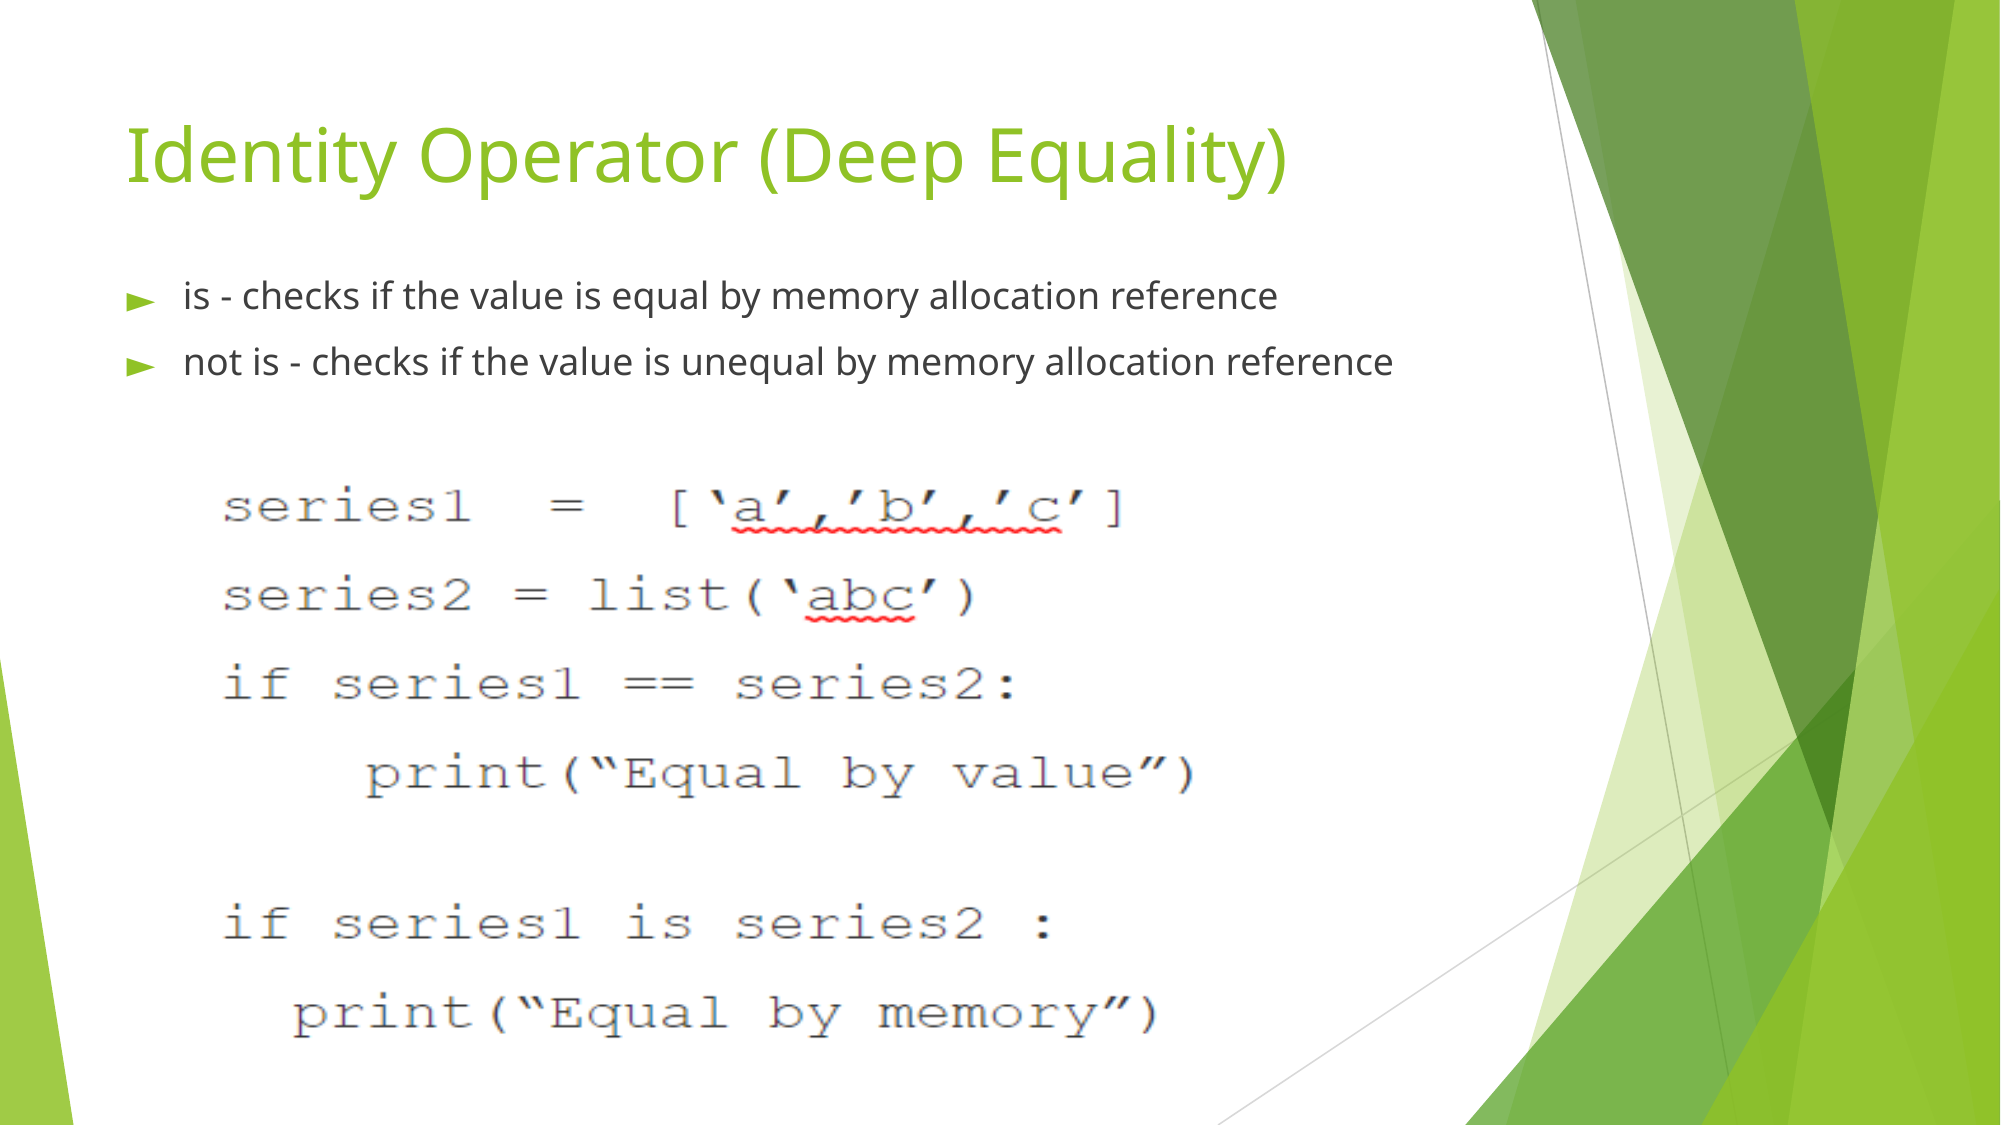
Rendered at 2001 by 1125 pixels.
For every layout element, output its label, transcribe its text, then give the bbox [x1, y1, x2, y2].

list is - checks if the value is equal by memory allocation reference not is - checks if the value is unequal by memory allocation reference [111, 264, 1863, 1014]
picture [211, 473, 1251, 1065]
title Identity Operator (Deep Equality) [111, 99, 1522, 264]
